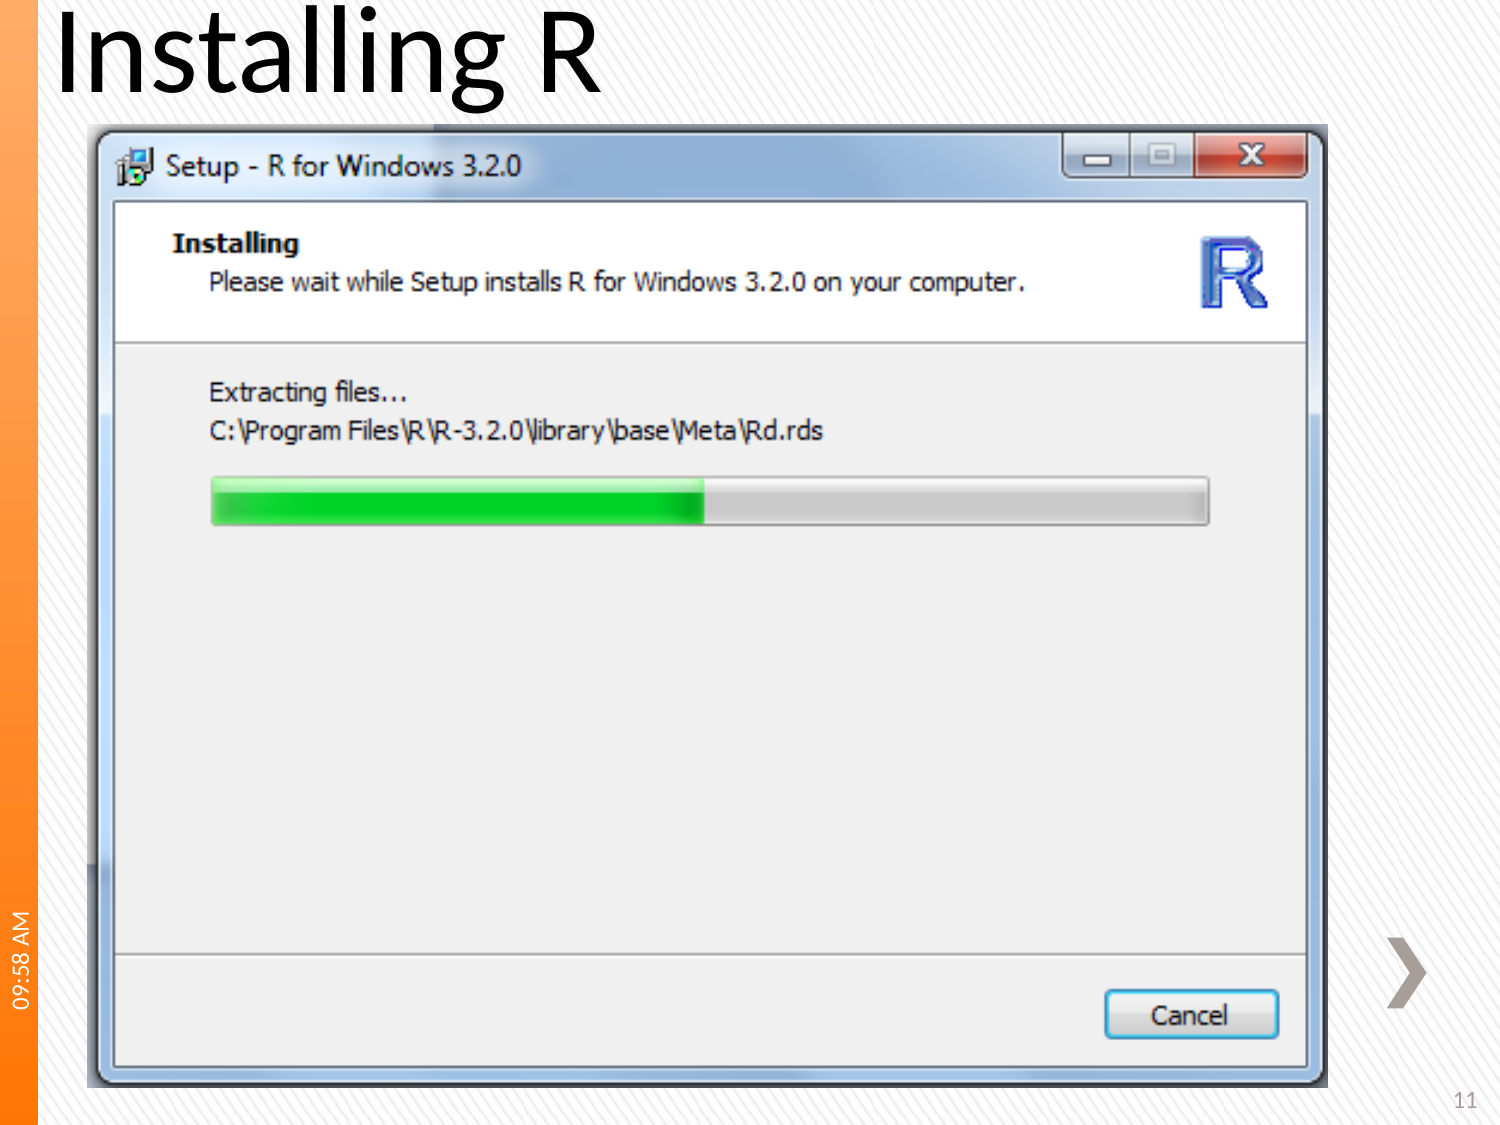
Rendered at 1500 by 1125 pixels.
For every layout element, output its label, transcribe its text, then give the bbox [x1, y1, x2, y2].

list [0, 281, 37, 285]
title Installing R [37, 0, 1500, 125]
slide_number 11 [1437, 1074, 1500, 1122]
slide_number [0, 594, 38, 1026]
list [87, 124, 1328, 1088]
